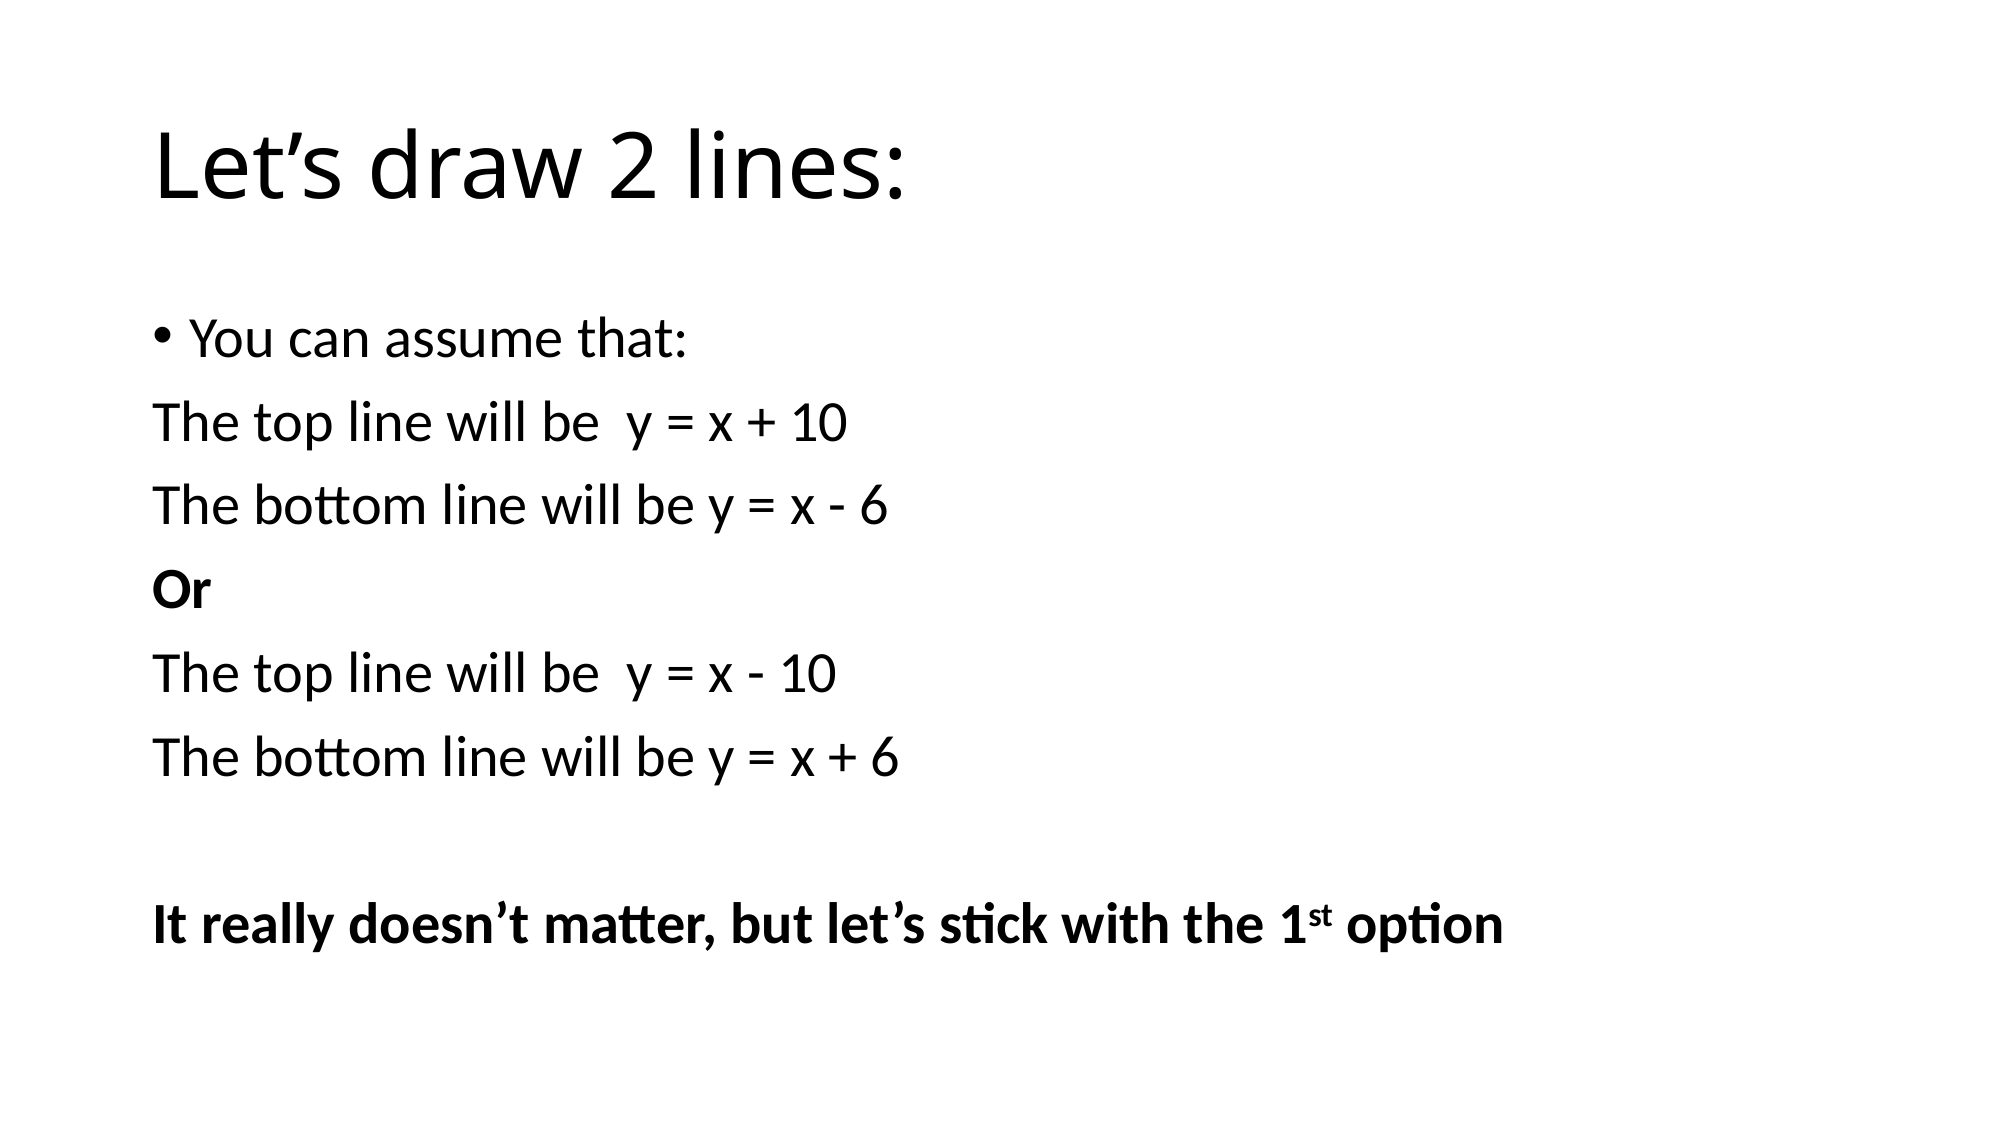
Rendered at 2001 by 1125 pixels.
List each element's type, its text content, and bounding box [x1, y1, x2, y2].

title Let’s draw 2 lines: [137, 59, 1863, 278]
list You can assume that: The top line will be y = x + 10 The bottom line will be y = x - 6 Or The top line will be y = x - 10 The bottom line will be y = x + 6 It really doesn’t matter, but let’s stick with the 1st option [137, 299, 1863, 1014]
